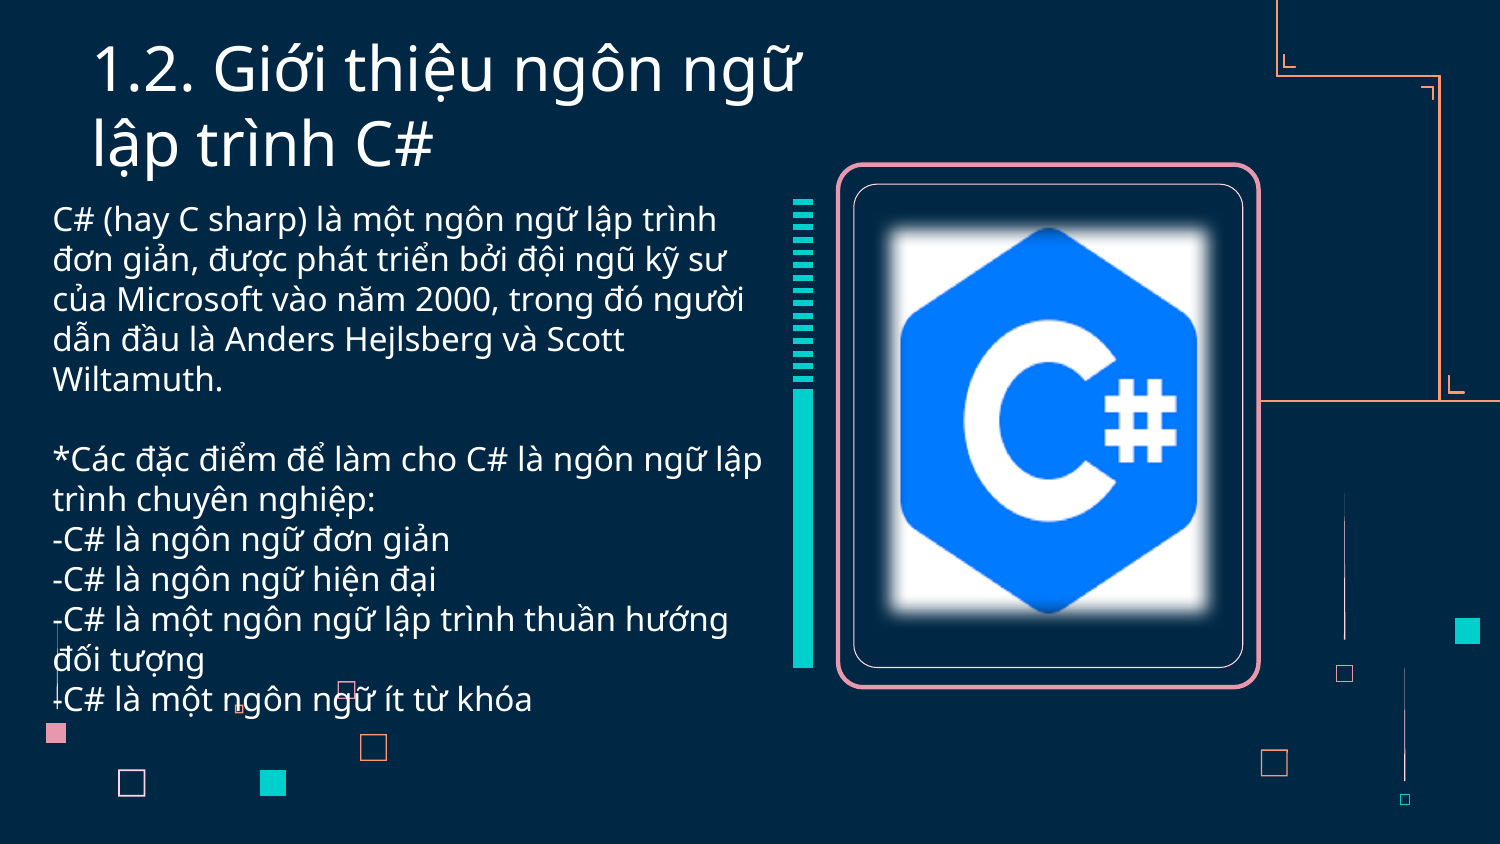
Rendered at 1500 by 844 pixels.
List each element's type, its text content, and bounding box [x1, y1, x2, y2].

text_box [1260, 0, 1500, 402]
title 1.2. Giới thiệu ngôn ngữ lập trình C# [76, 36, 915, 269]
picture [871, 211, 1225, 630]
list C# (hay C sharp) là một ngôn ngữ lập trình đơn giản, được phát triển bởi đội ngũ kỹ sư của Microsoft vào năm 2000, trong đó người dẫn đầu là Anders Hejlsberg và Scott Wiltamuth. *Các đặc điểm để làm cho C# là ngôn ngữ lập trình chuyên nghiệp: -C# là ngôn ngữ đơn giản -C# là ngôn ngữ hiện đại -C# là một ngôn ngữ lập trình thuần hướng đối tượng -C# là một ngôn ngữ ít từ khóa [37, 183, 803, 811]
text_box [792, 162, 1262, 690]
